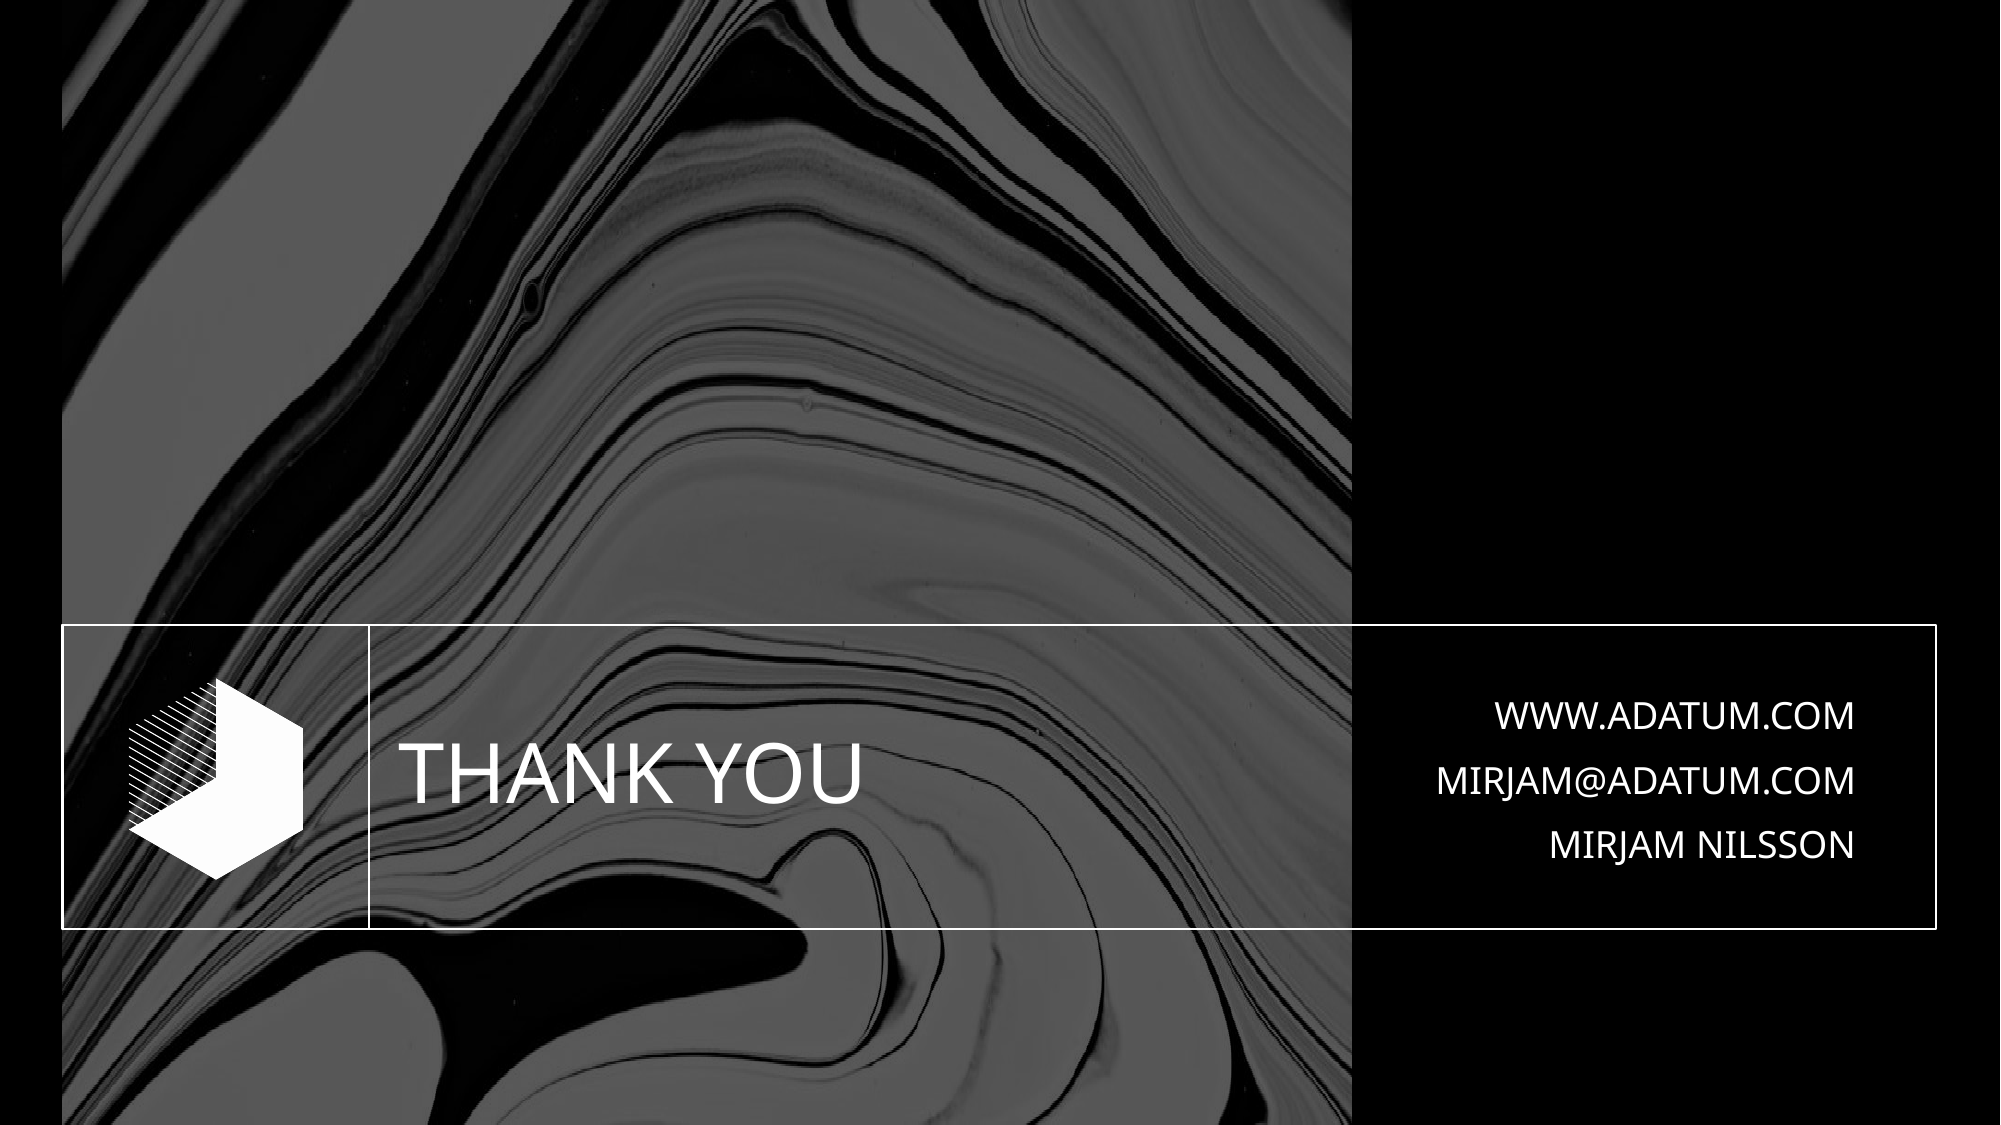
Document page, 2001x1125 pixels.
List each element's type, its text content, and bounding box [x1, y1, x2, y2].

picture [62, 930, 1352, 1125]
picture [62, 0, 1352, 624]
picture [370, 626, 1352, 928]
title thank you [383, 635, 1352, 919]
picture [64, 626, 368, 928]
list WWW.ADATUM.COM MIRJAM@ADATUM.COM mirjam nilsson [1391, 635, 1872, 919]
